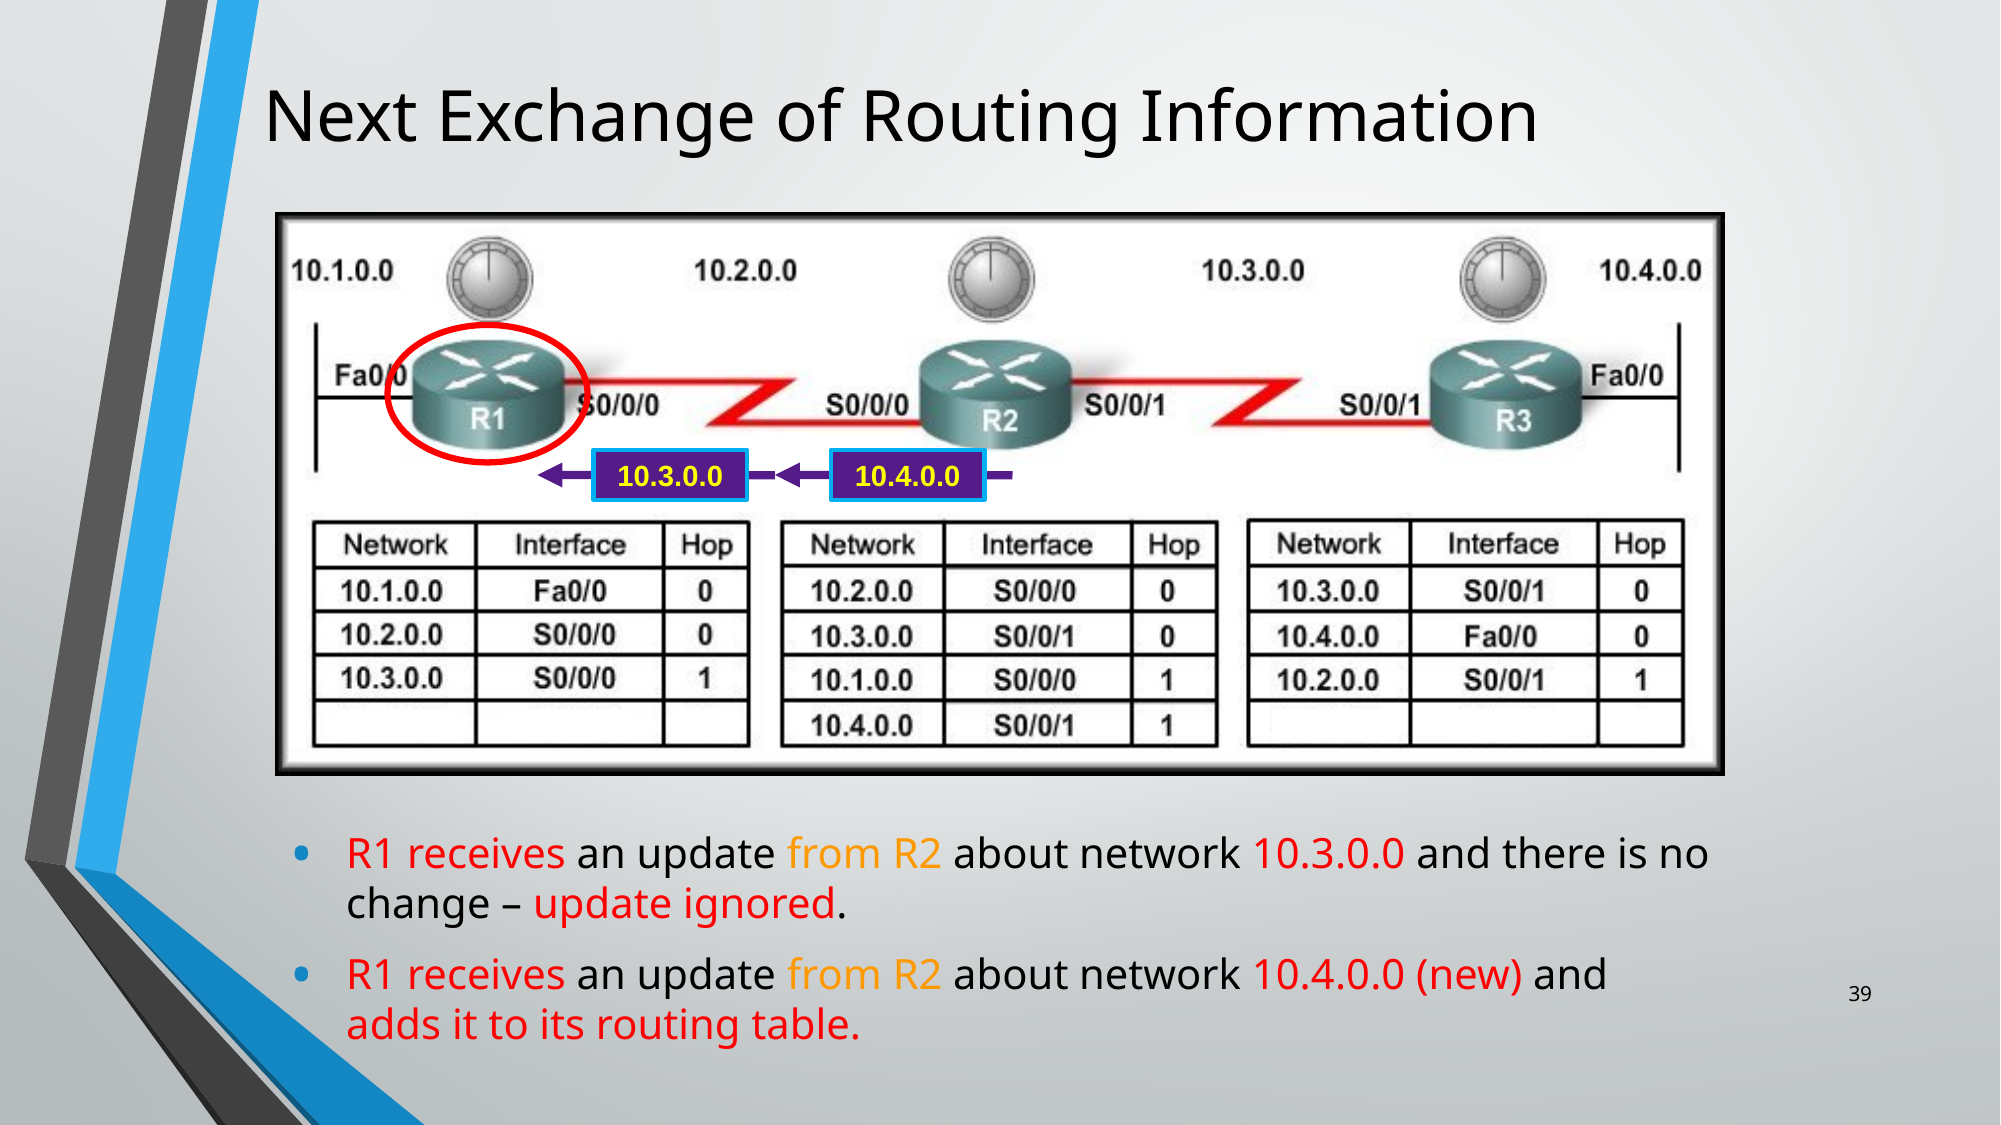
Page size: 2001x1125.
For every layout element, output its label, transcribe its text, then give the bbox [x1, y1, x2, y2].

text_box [776, 449, 1013, 501]
slide_number 39 [1796, 965, 1887, 1025]
title Next Exchange of Routing Information [248, 63, 1892, 163]
picture [274, 212, 1726, 776]
list R1 receives an update from R2 about network 10.3.0.0 and there is no change – update ignored. R1 receives an update from R2 about network 10.4.0.0 (new) and adds it to its routing table. [275, 787, 1725, 1088]
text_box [1274, 712, 1676, 738]
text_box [537, 449, 776, 501]
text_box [337, 712, 738, 738]
